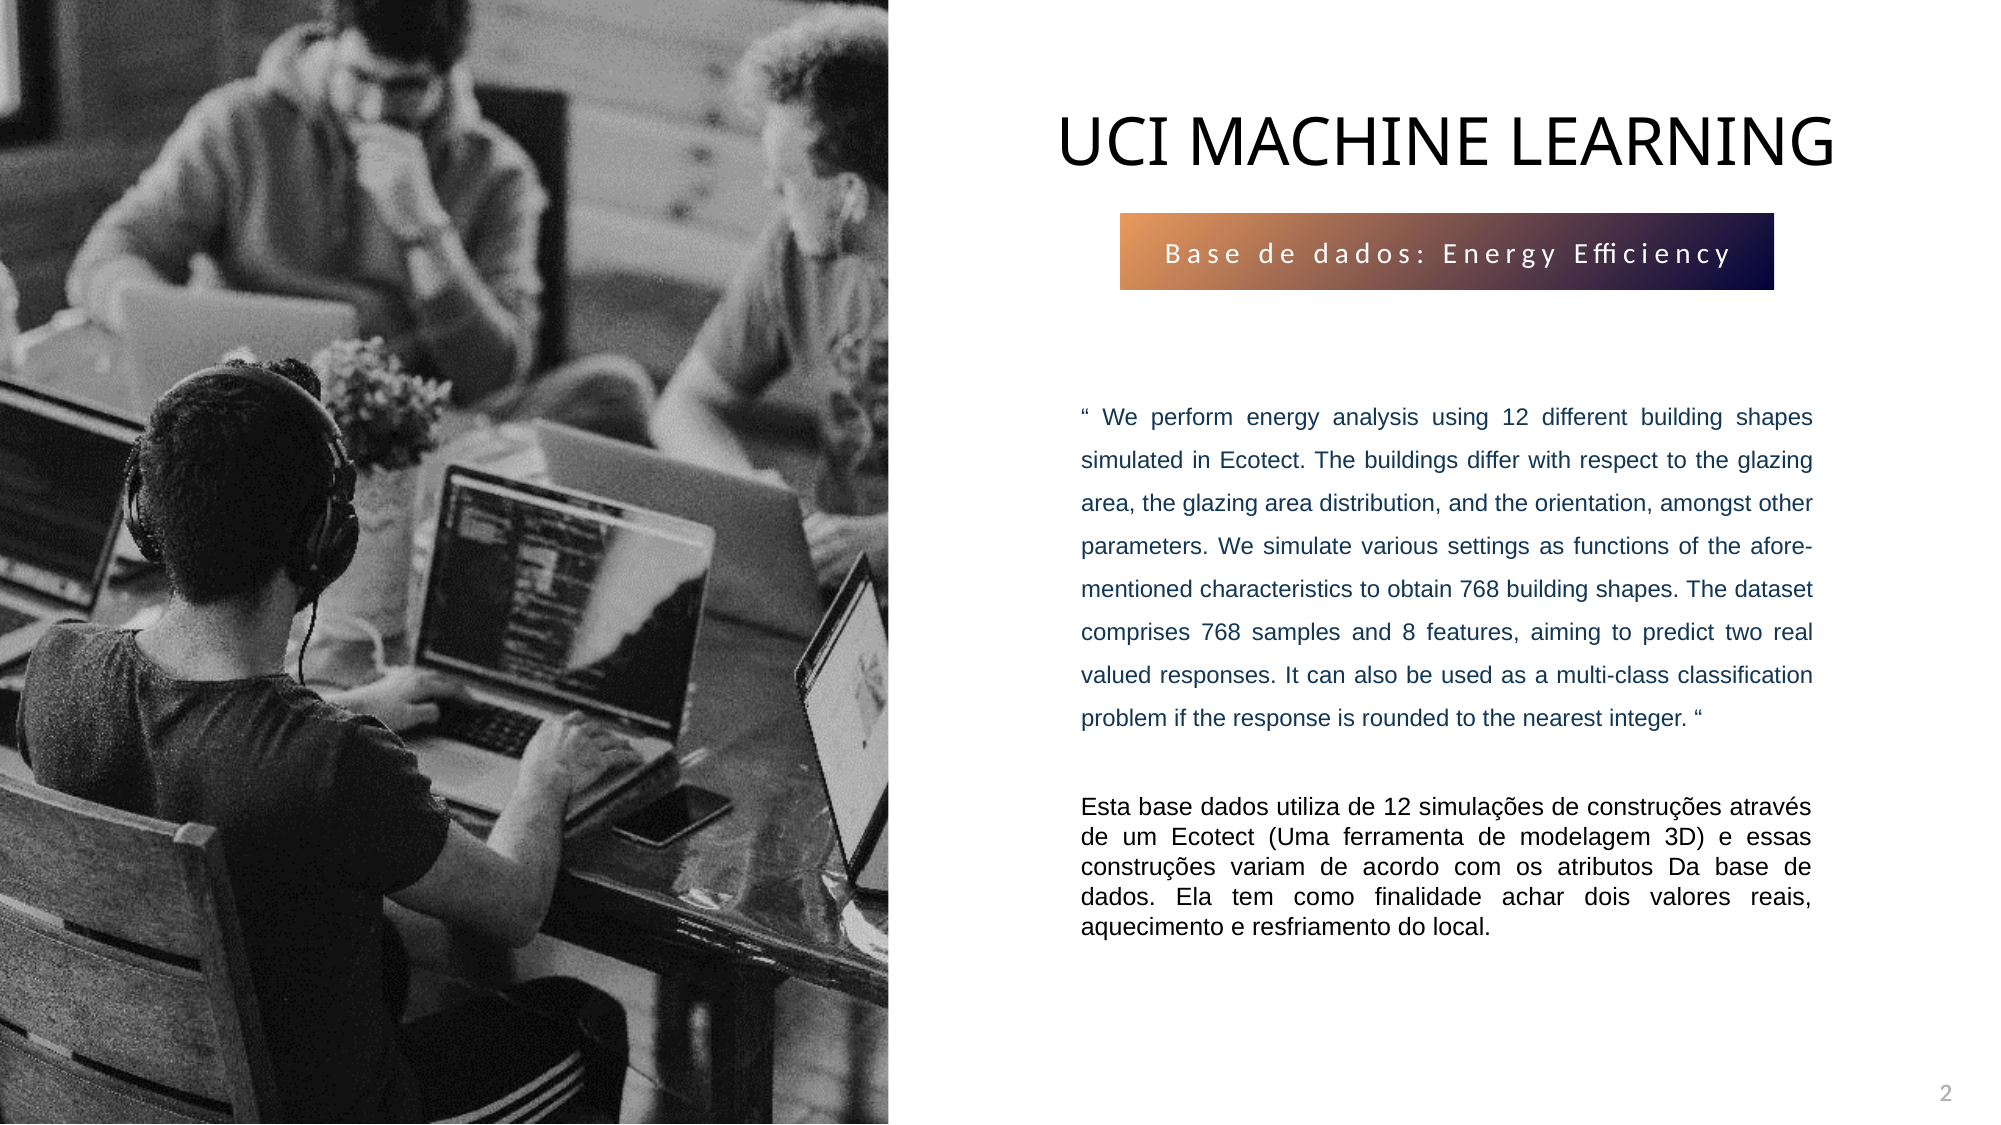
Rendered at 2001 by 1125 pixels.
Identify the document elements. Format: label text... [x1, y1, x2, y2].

picture [0, 0, 889, 1124]
title UCI Machine Learning [963, 51, 1931, 197]
list Base de dados: Energy Efficiency [1120, 213, 1775, 290]
text_box Esta base dados utiliza de 12 simulações de construções através de um Ecotect (Uma ferramenta de modelagem 3D) e essas construções variam de acordo com os atributos Da base de dados. Ela tem como finalidade achar dois valores reais, aquecimento e resfriamento do local. [1066, 783, 1829, 948]
slide_number 2 [1894, 1061, 1968, 1121]
list “ We perform energy analysis using 12 different building shapes simulated in Ecotect. The buildings differ with respect to the glazing area, the glazing area distribution, and the orientation, amongst other parameters. We simulate various settings as functions of the afore-mentioned characteristics to obtain 768 building shapes. The dataset comprises 768 samples and 8 features, aiming to predict two real valued responses. It can also be used as a multi-class classification problem if the response is rounded to the nearest integer. “ [1066, 379, 1829, 744]
